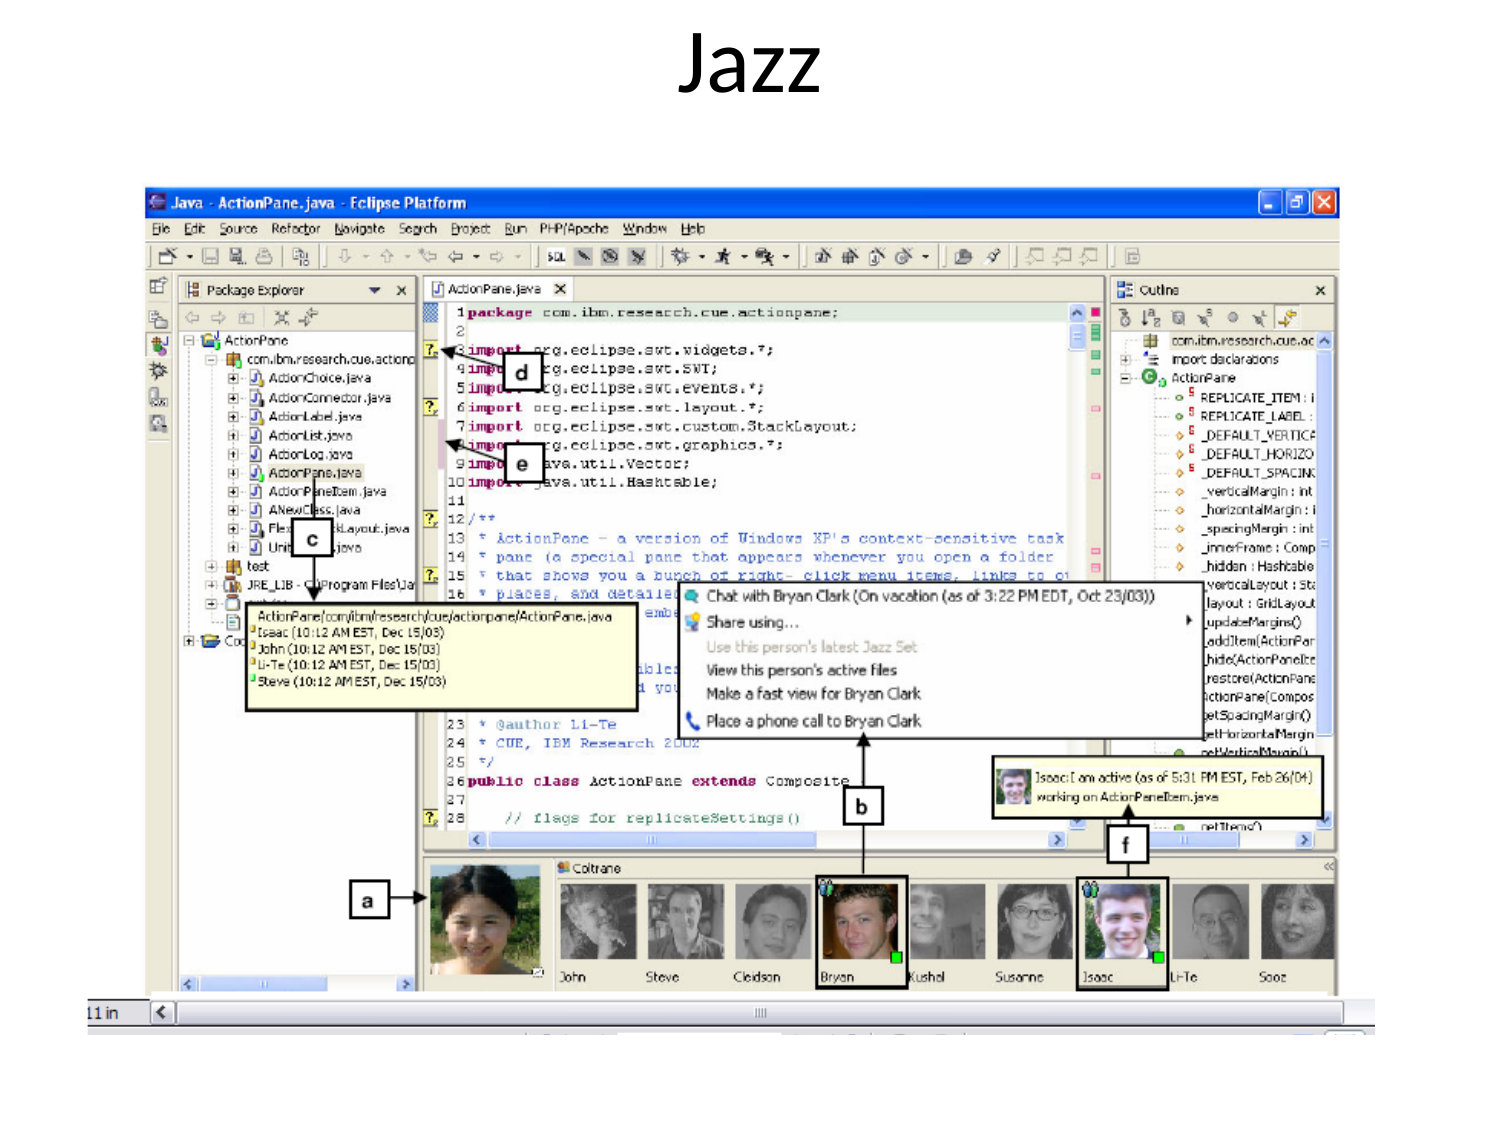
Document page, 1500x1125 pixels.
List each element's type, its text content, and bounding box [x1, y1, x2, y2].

picture [87, 162, 1376, 1035]
title Jazz [75, 0, 1425, 150]
